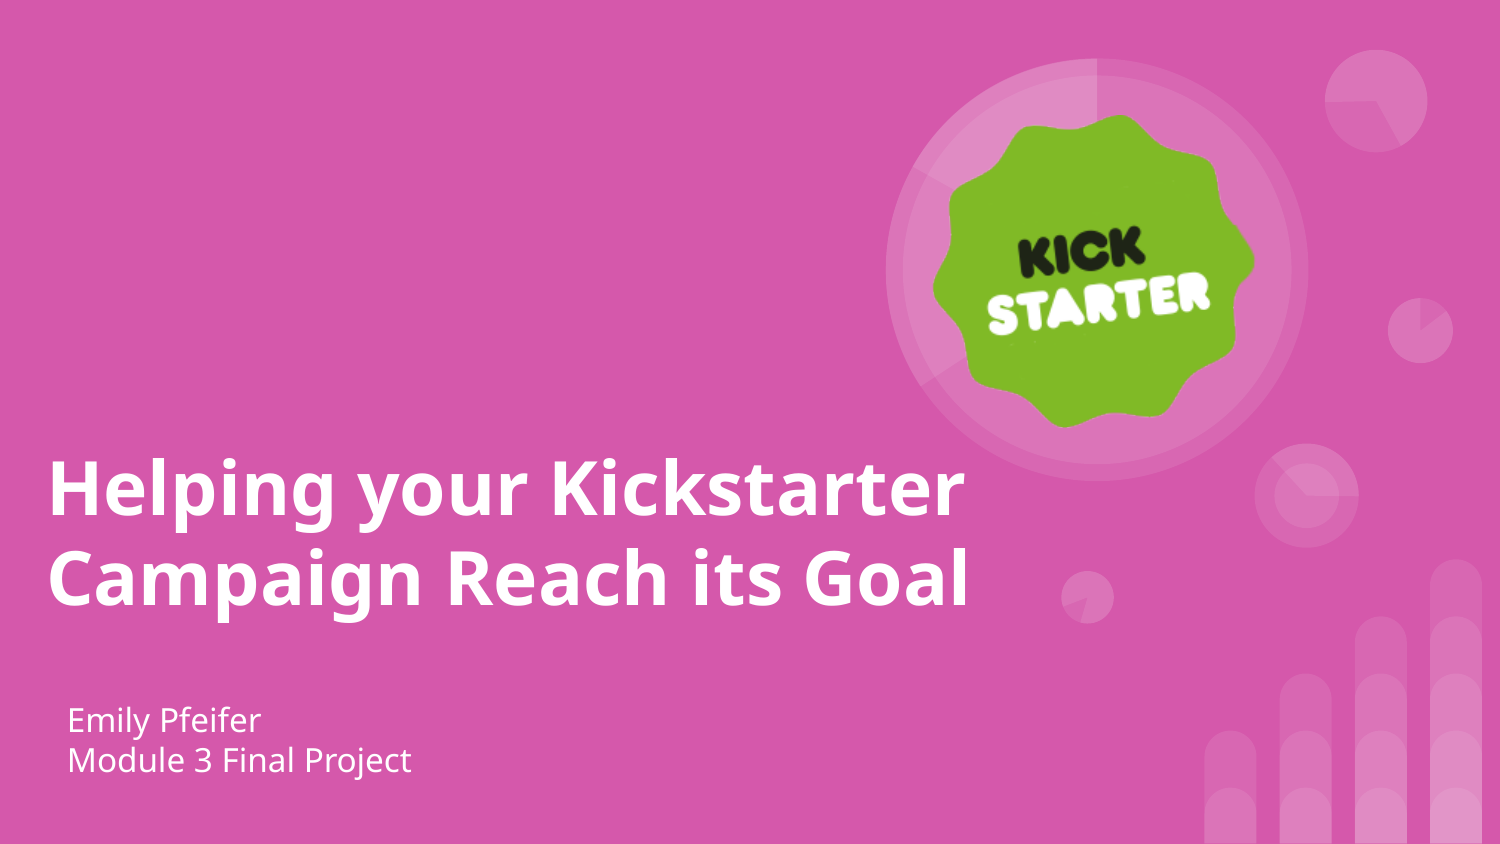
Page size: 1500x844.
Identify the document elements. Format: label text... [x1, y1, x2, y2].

picture [932, 115, 1262, 444]
title Helping your Kickstarter Campaign Reach its Goal [31, 377, 1083, 685]
subtitle Emily Pfeifer Module 3 Final Project [51, 684, 750, 799]
